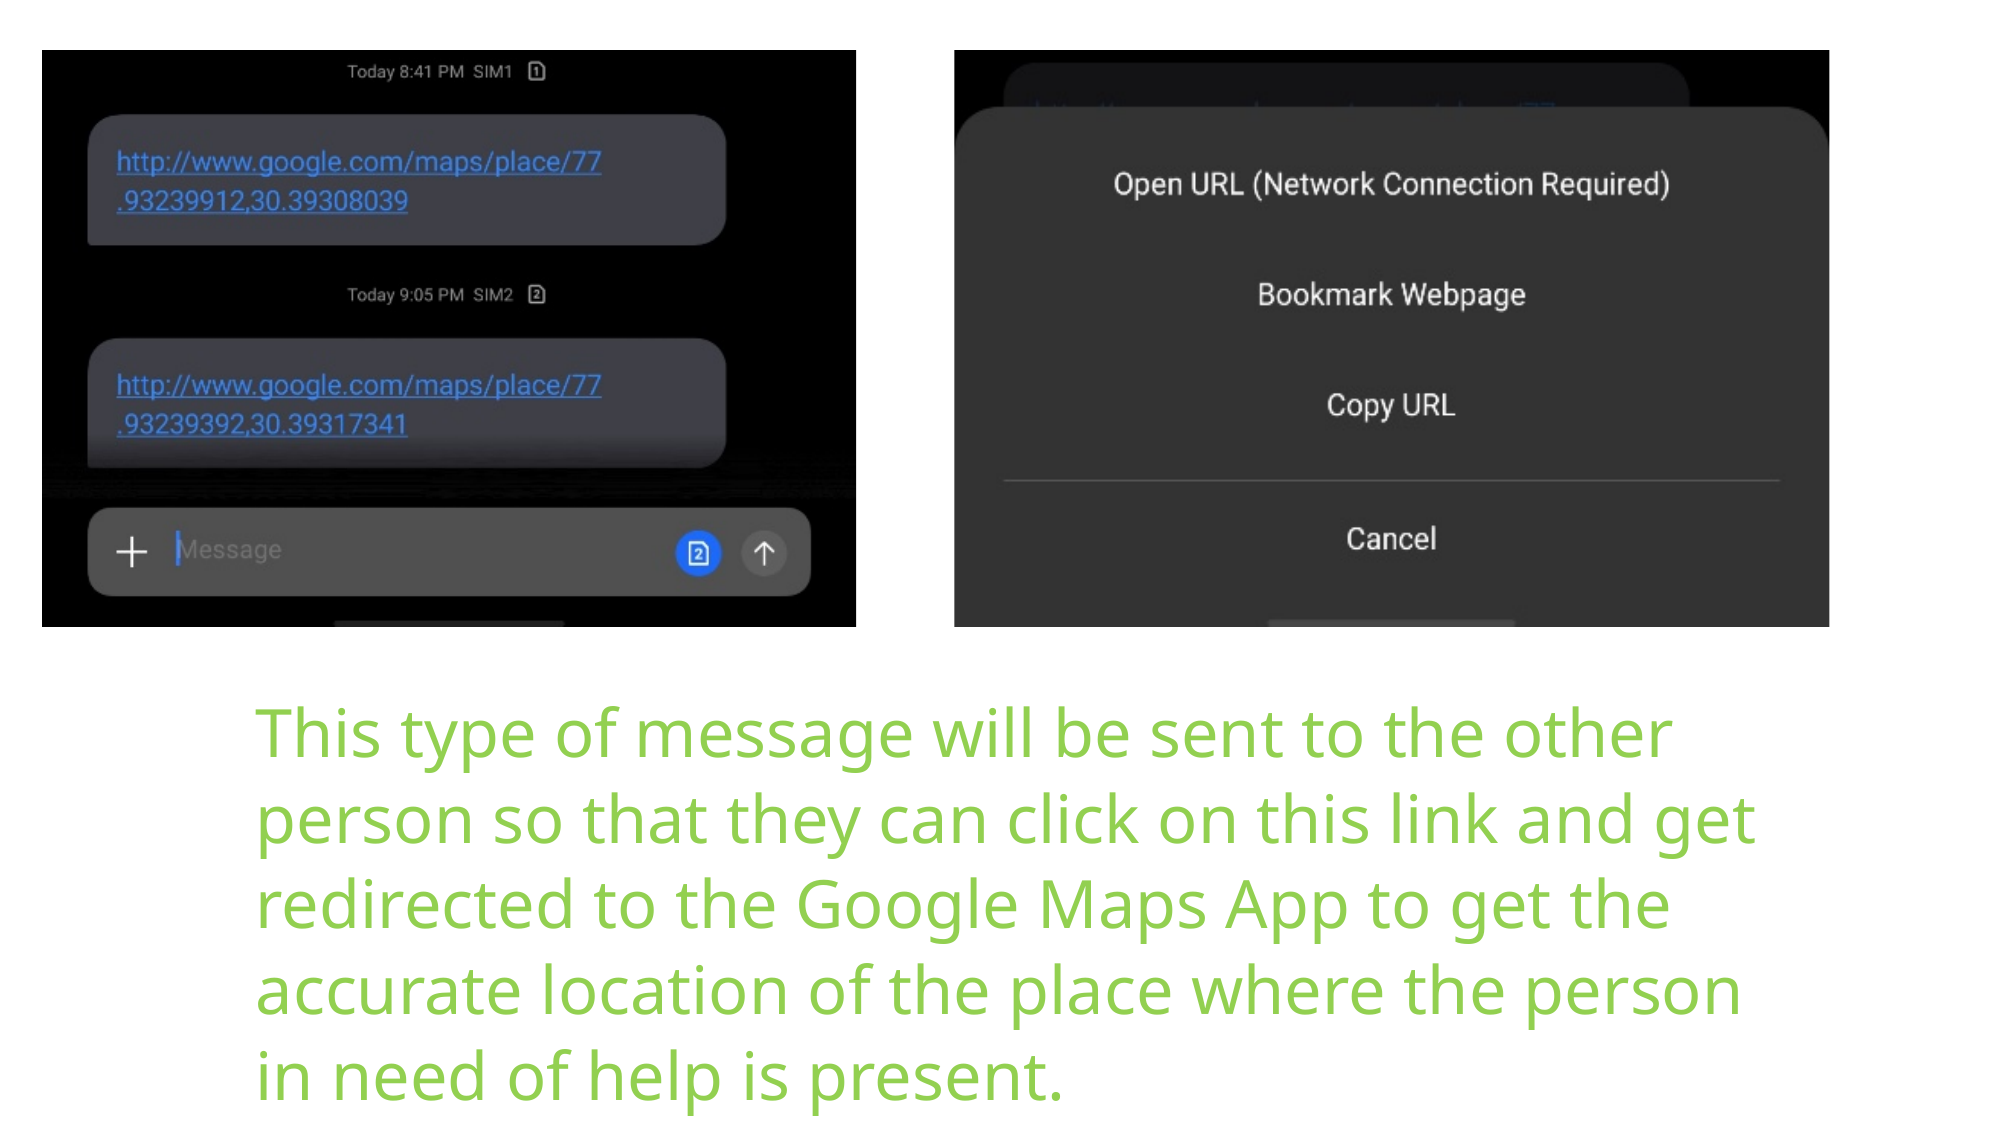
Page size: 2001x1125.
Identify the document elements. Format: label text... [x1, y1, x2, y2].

picture [41, 50, 857, 627]
picture [954, 50, 1830, 627]
text_box This type of message will be sent to the other person so that they can click on this link and get redirected to the Google Maps App to get the accurate location of the place where the person in need of help is present. [240, 678, 1830, 1121]
